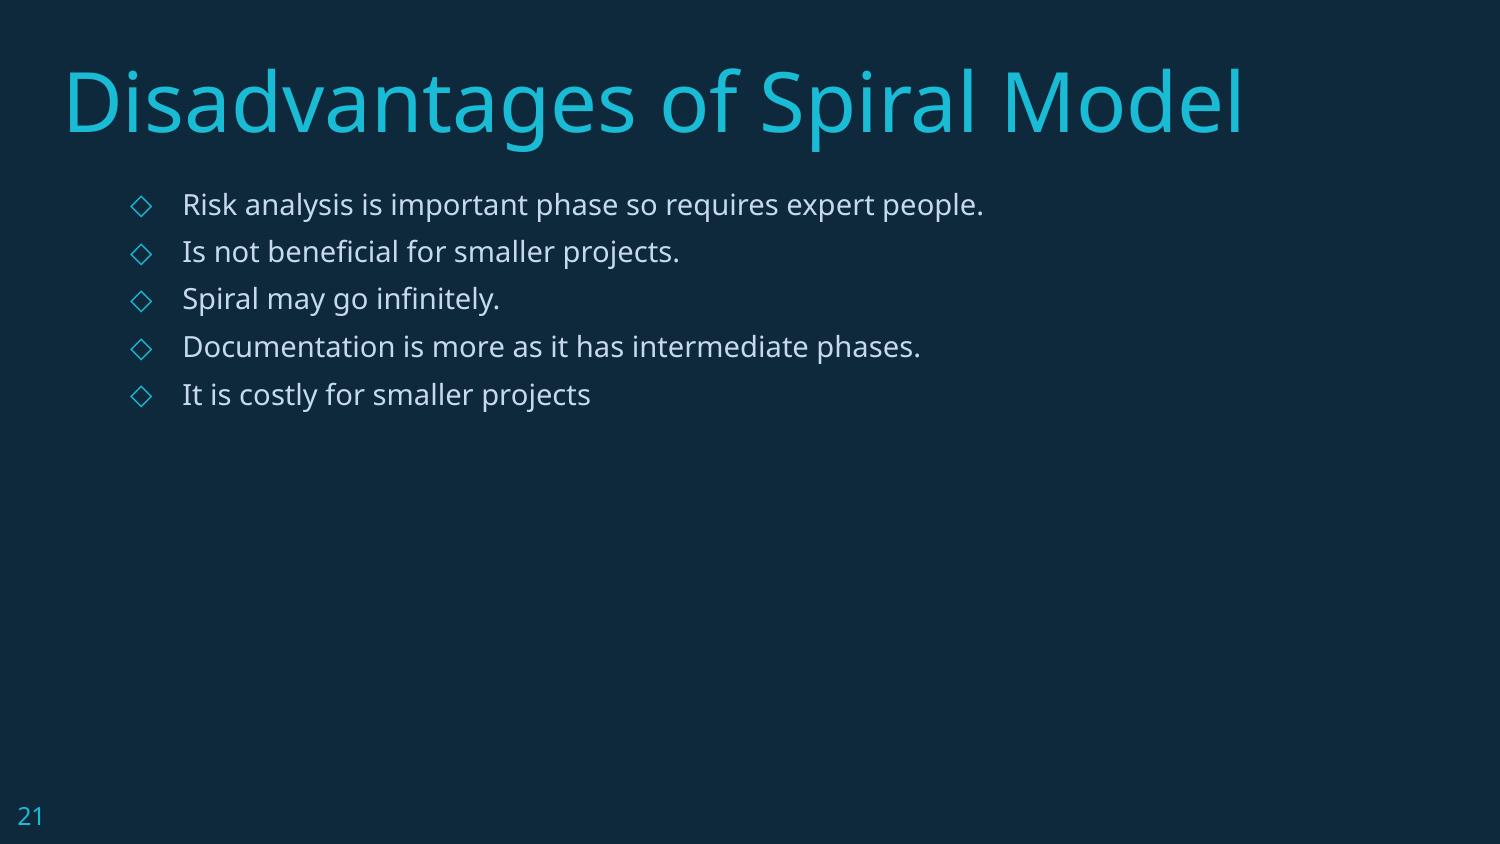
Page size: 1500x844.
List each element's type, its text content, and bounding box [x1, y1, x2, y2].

slide_number 21 [2, 785, 93, 844]
title Disadvantages of Spiral Model [47, 58, 1500, 165]
list Risk analysis is important phase so requires expert people. Is not beneficial for smaller projects. Spiral may go infinitely. Documentation is more as it has intermediate phases. It is costly for smaller projects [92, 170, 1403, 779]
